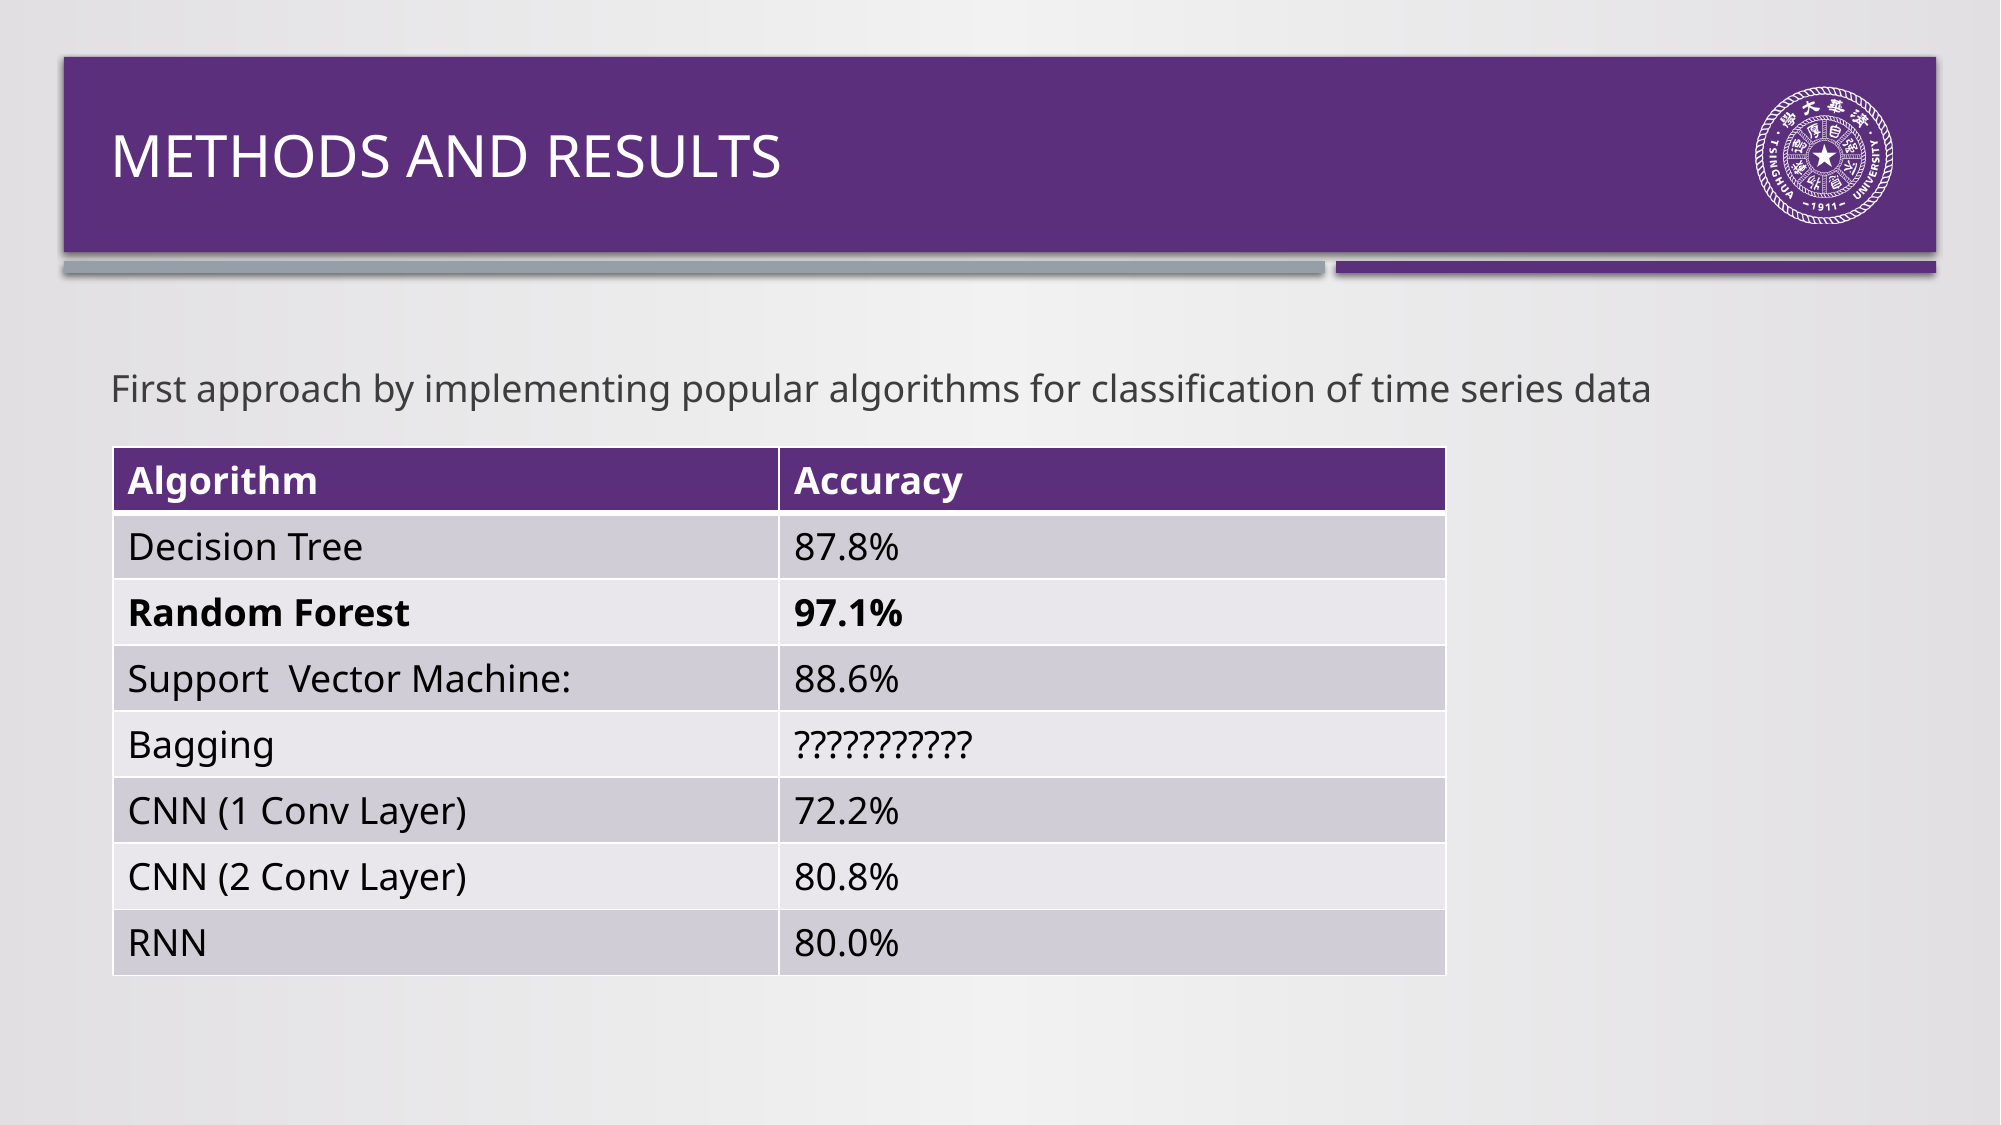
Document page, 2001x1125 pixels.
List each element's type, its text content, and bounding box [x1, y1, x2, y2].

table_cell 72.2% [780, 778, 1445, 842]
table_cell Bagging [114, 712, 778, 776]
table_header Accuracy [780, 448, 1445, 510]
table_cell 97.1% [780, 580, 1445, 644]
table_cell Decision Tree [114, 516, 778, 578]
table_cell 88.6% [780, 646, 1445, 710]
table_cell ??????????? [780, 712, 1445, 776]
table_cell CNN (1 Conv Layer) [114, 778, 778, 842]
table_header Algorithm [114, 448, 778, 510]
list First approach by implementing popular algorithms for classification of time series data [95, 357, 1905, 962]
table_cell Random Forest [114, 580, 778, 644]
table_cell RNN [114, 910, 778, 975]
table_cell 87.8% [780, 516, 1445, 578]
table_cell CNN (2 Conv Layer) [114, 844, 778, 909]
table_cell Support Vector Machine: [114, 646, 778, 710]
title Methods and results [95, 71, 1756, 238]
table_cell 80.8% [780, 844, 1445, 909]
table_cell 80.0% [780, 910, 1445, 975]
